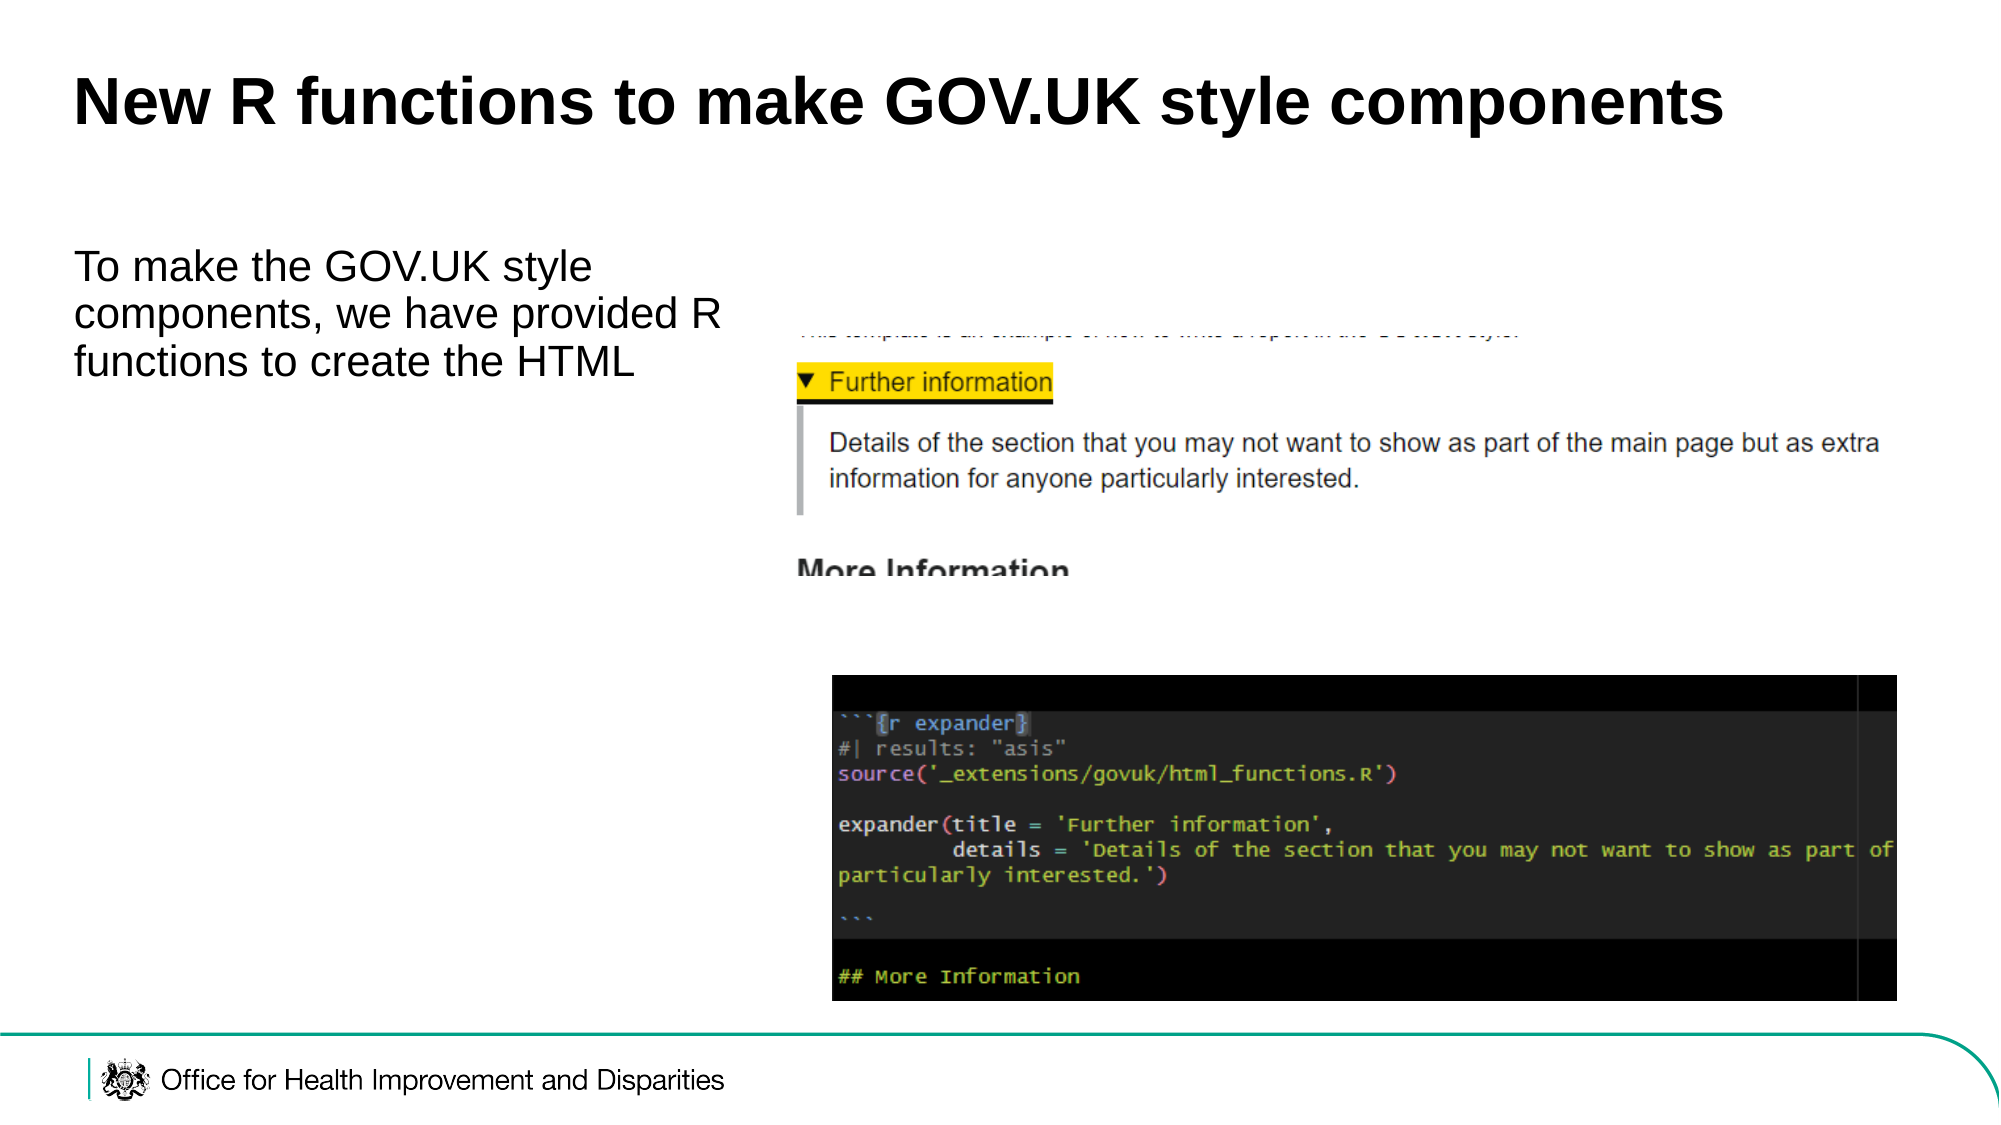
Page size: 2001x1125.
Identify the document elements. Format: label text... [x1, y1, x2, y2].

picture [0, 0, 1999, 1125]
list To make the GOV.UK style components, we have provided R functions to create the HTML [59, 236, 775, 950]
title New R functions to make GOV.UK style components [59, 59, 1937, 198]
